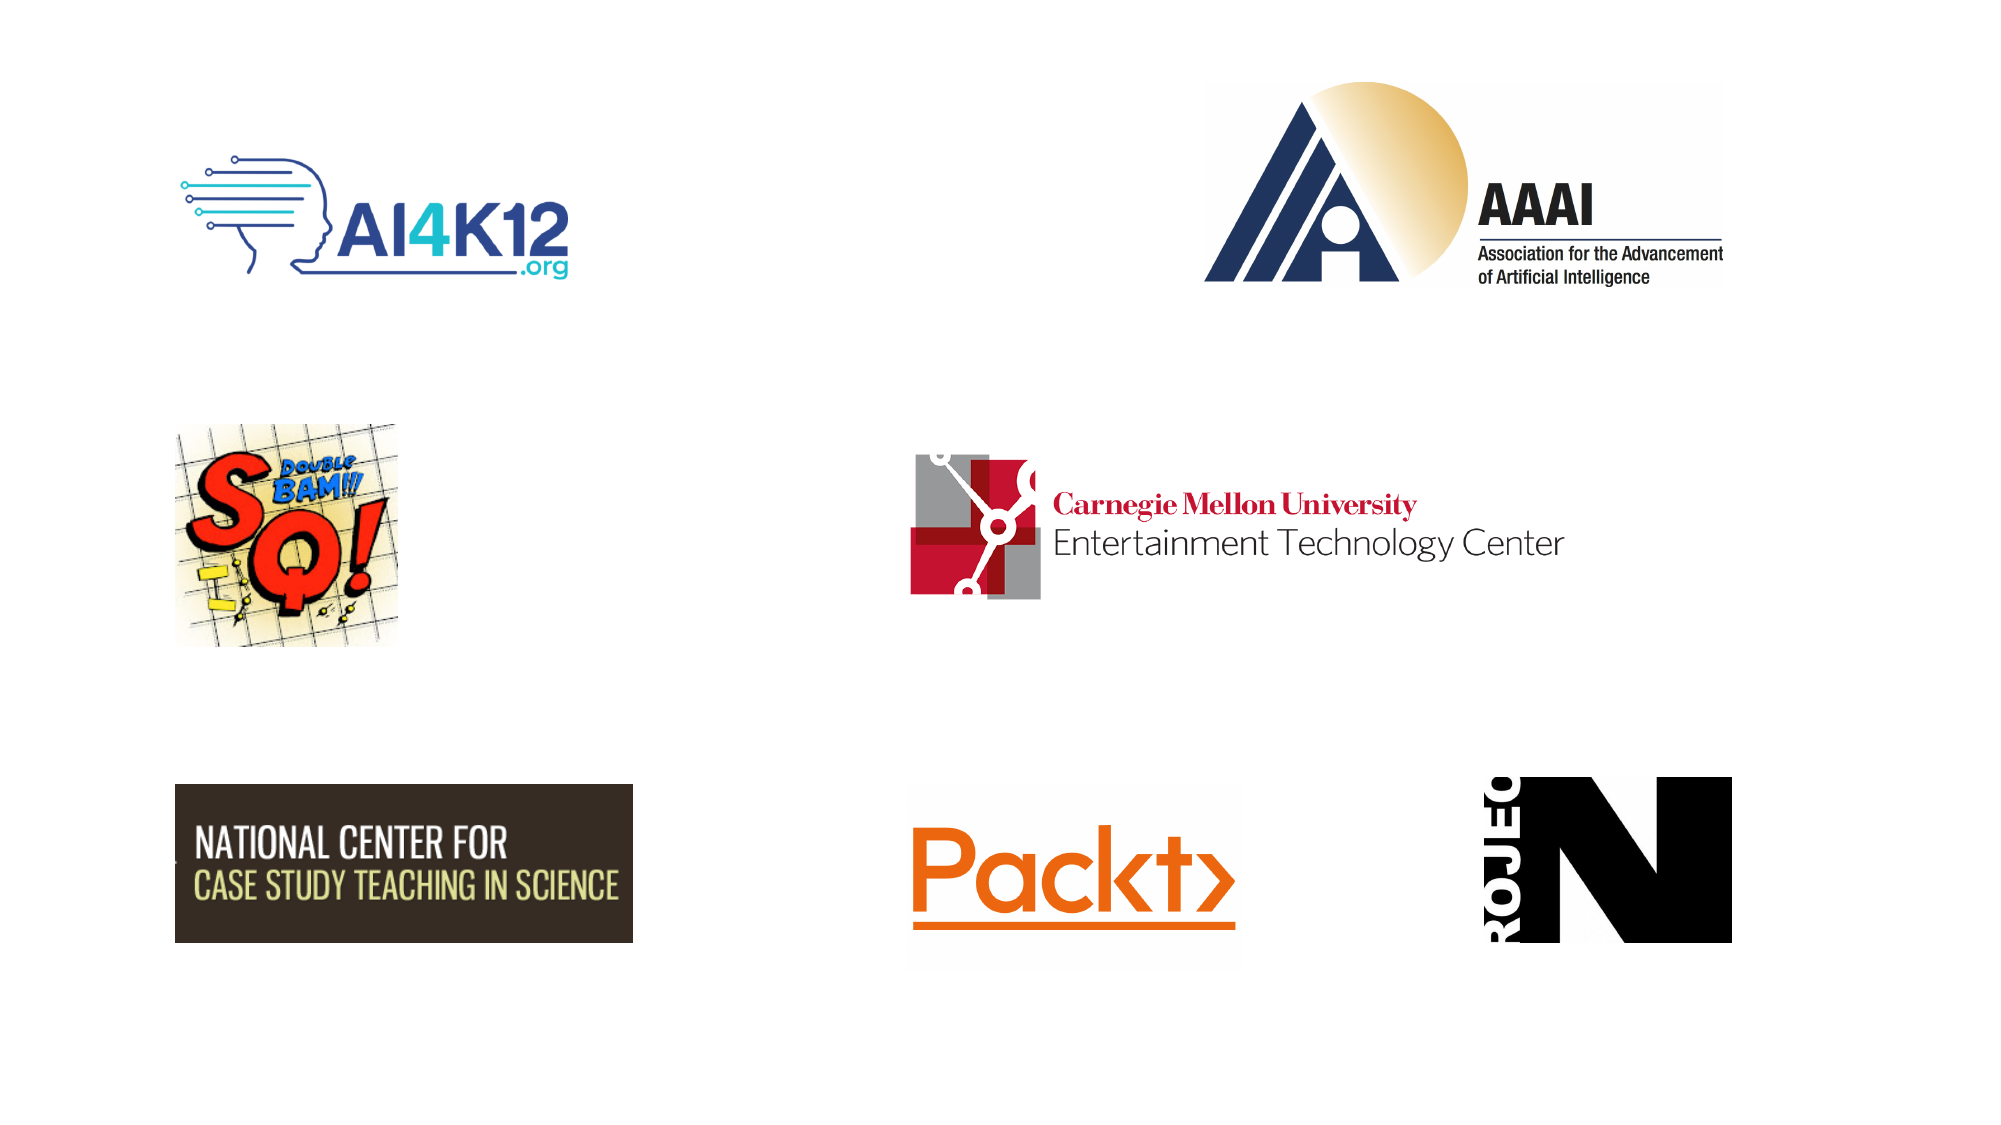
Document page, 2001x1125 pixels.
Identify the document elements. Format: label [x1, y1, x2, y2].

picture [1204, 82, 1723, 287]
picture [175, 150, 576, 287]
picture [175, 424, 398, 647]
picture [906, 784, 1242, 971]
picture [175, 784, 633, 943]
picture [1484, 777, 1732, 943]
picture [906, 448, 1568, 606]
